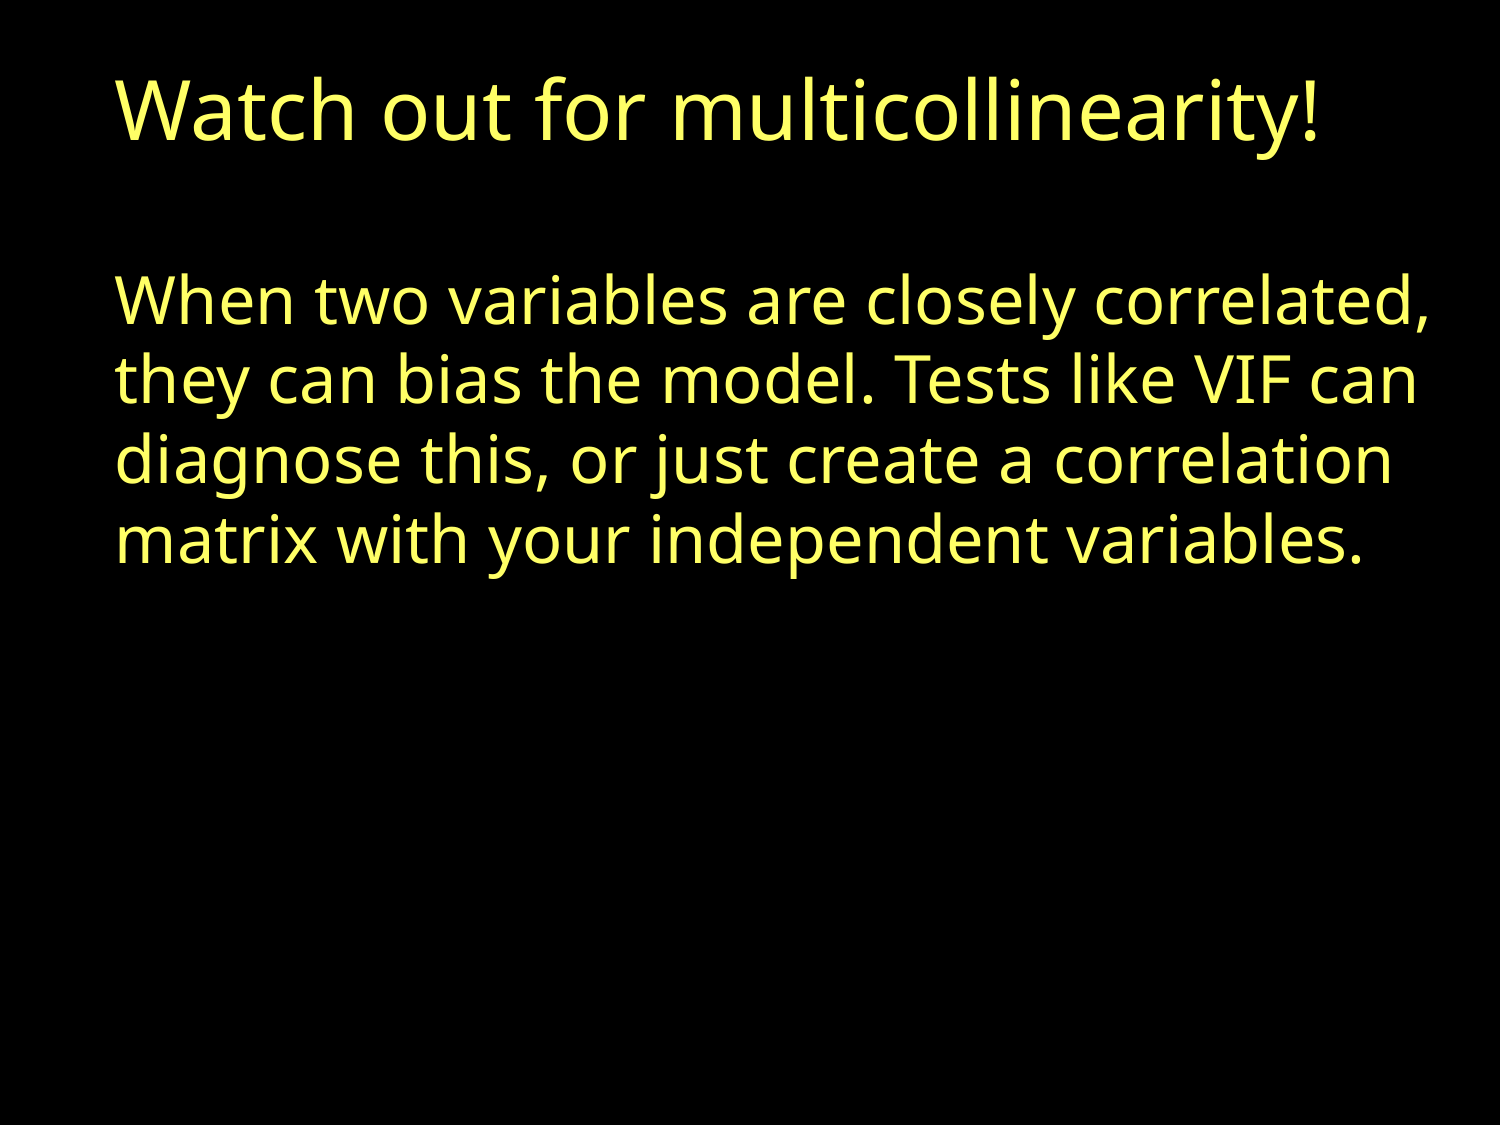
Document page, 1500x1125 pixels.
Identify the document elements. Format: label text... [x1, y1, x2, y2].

text_box Watch out for multicollinearity! When two variables are closely correlated, they can bias the model. Tests like VIF can diagnose this, or just create a correlation matrix with your independent variables. [99, 49, 1450, 772]
